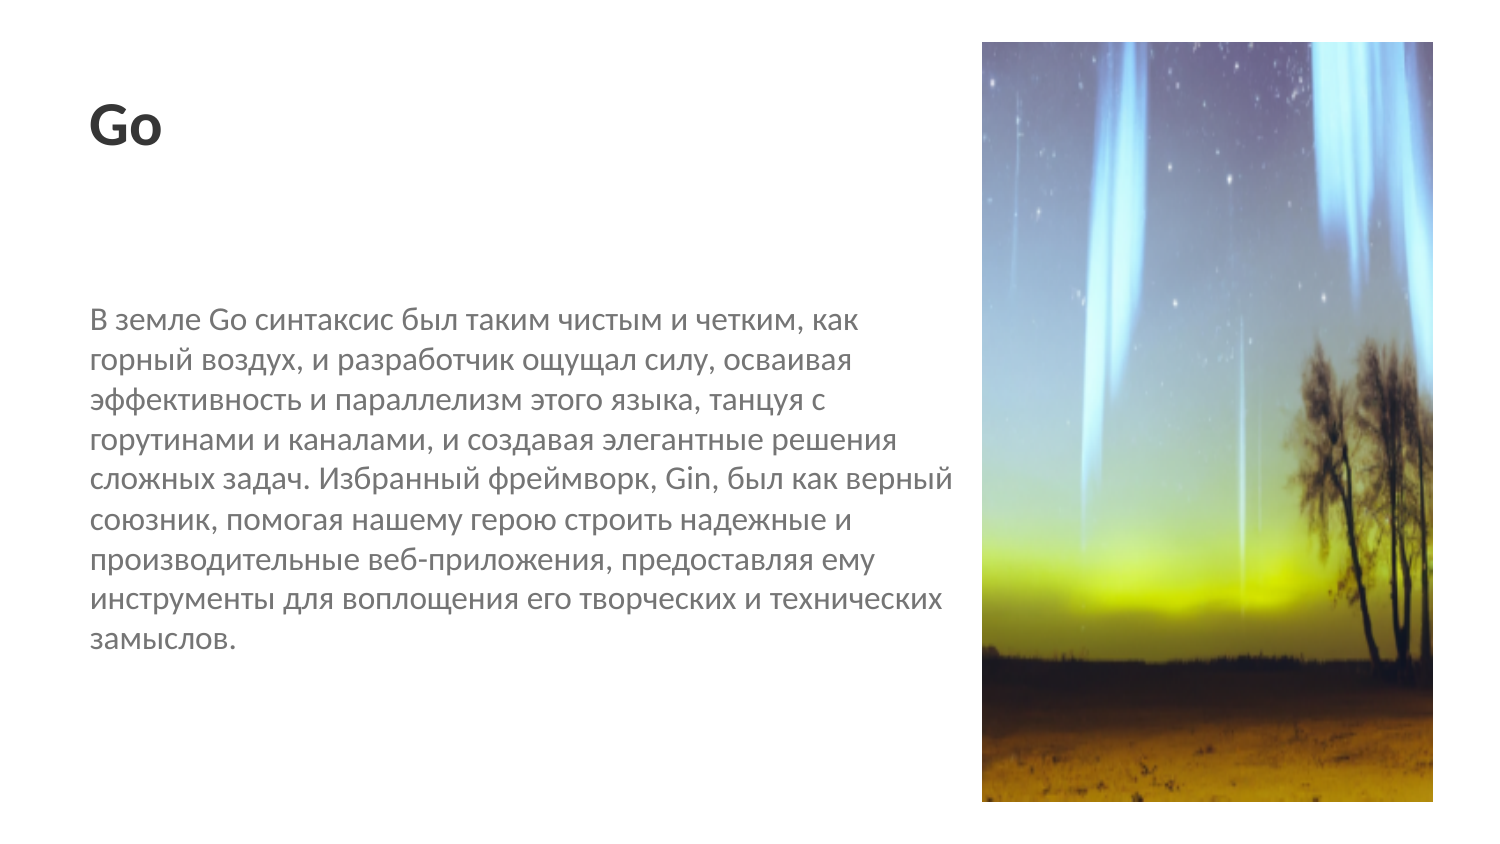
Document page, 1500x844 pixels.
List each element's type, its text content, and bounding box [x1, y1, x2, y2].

picture [982, 42, 1433, 802]
text_box Go [74, 42, 975, 199]
text_box В земле Go синтаксис был таким чистым и четким, как горный воздух, и разработчик ощущал силу, осваивая эффективность и параллелизм этого языка, танцуя с горутинами и каналами, и создавая элегантные решения сложных задач. Избранный фреймворк, Gin, был как верный союзник, помогая нашему герою строить надежные и производительные веб-приложения, предоставляя ему инструменты для воплощения его творческих и технических замыслов. [75, 158, 982, 796]
